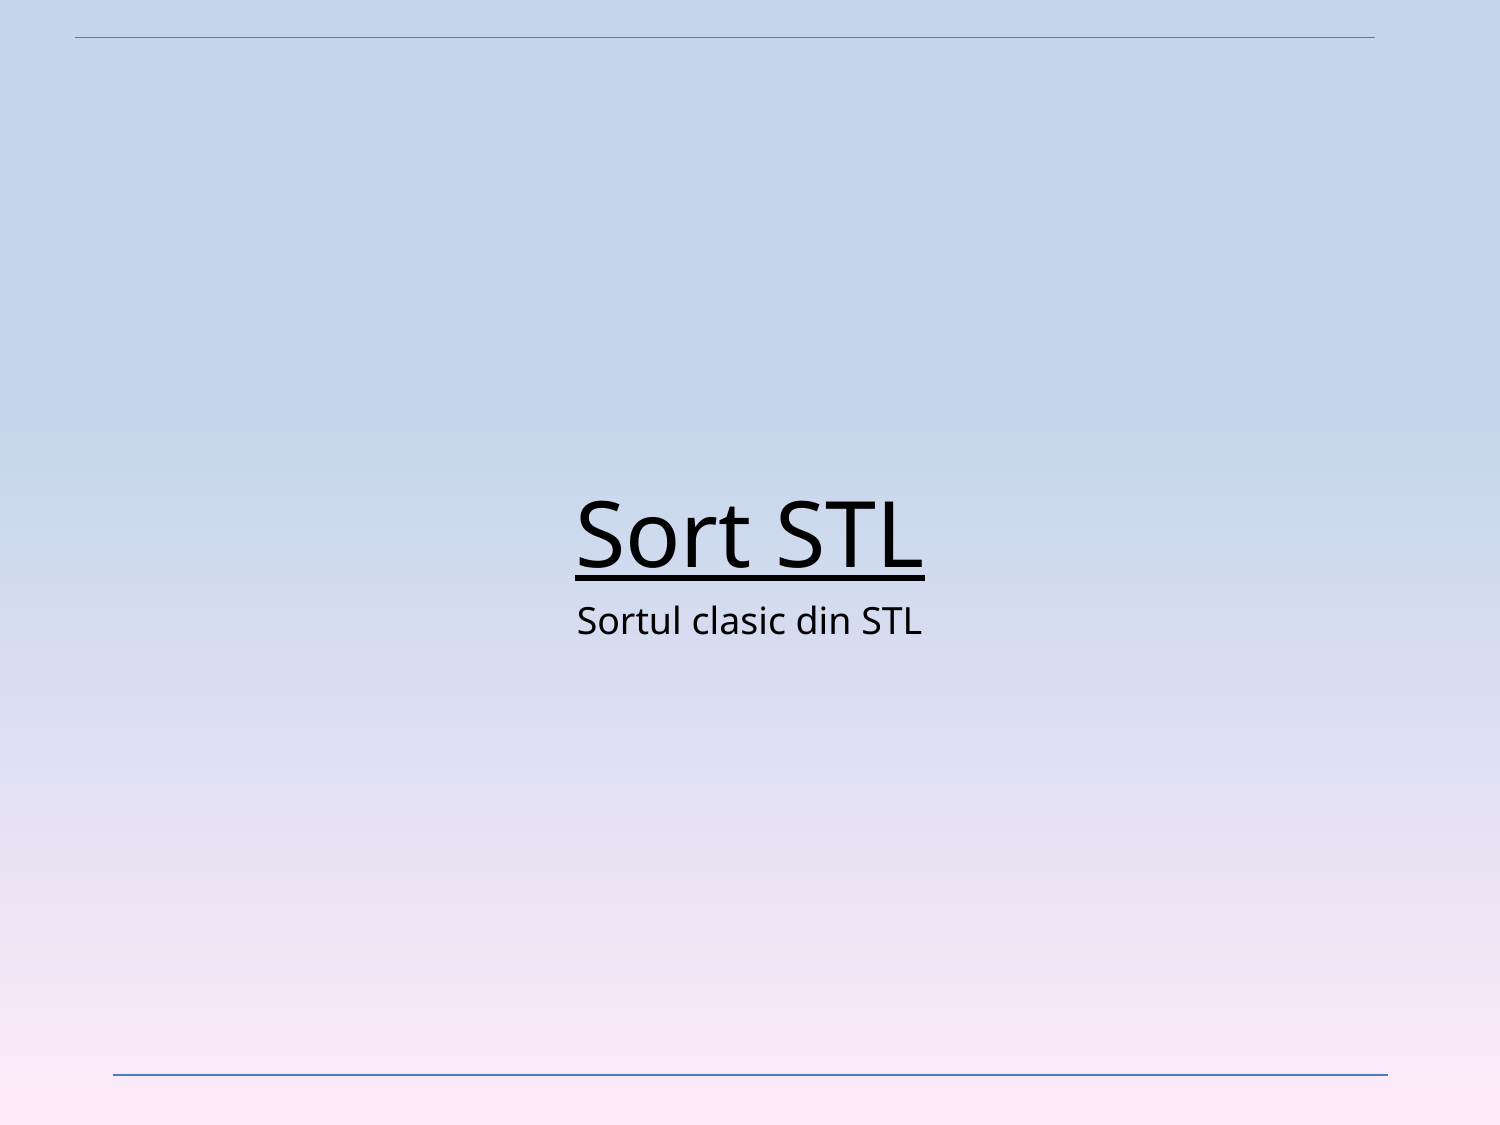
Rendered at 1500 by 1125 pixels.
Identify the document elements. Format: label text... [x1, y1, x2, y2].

text_box Sortul clasic din STL [187, 589, 1313, 650]
title Sort STL [75, 437, 1425, 625]
